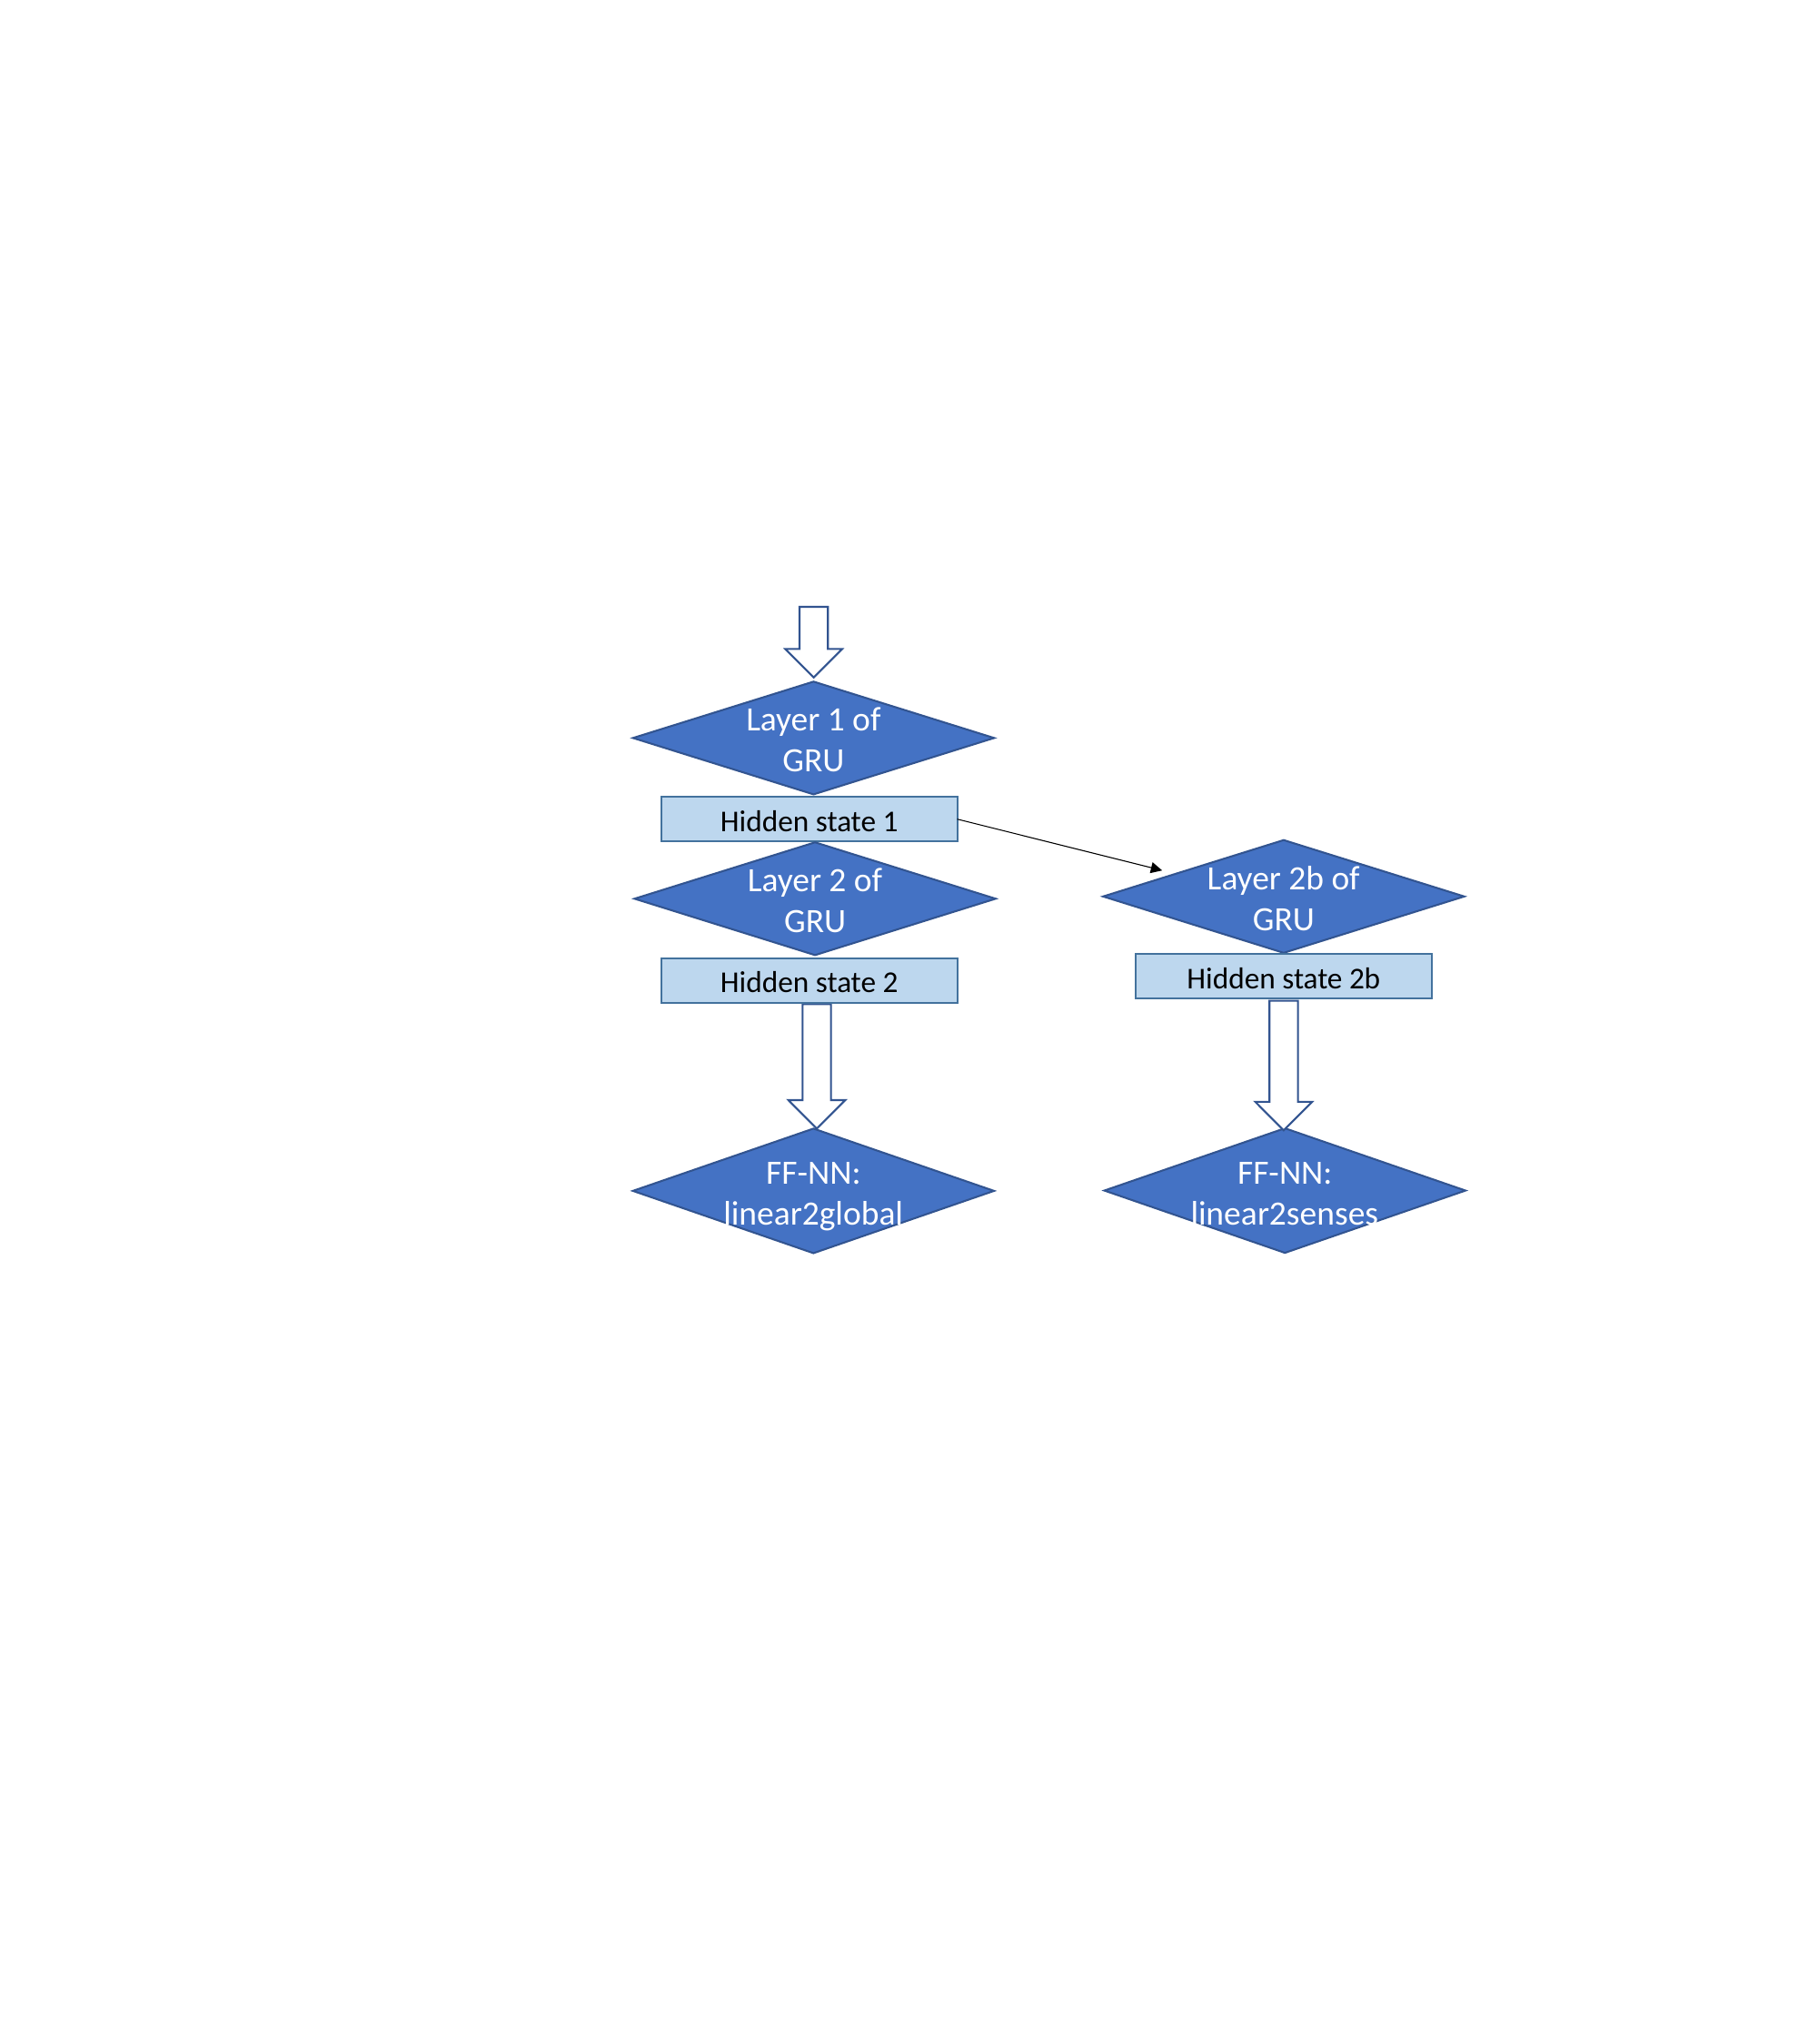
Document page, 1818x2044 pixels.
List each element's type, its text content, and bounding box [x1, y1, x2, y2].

text_box Hidden state 2 [661, 958, 959, 1004]
text_box [1253, 999, 1315, 1132]
text_box Hidden state 2b [1135, 953, 1433, 999]
text_box Layer 2 of GRU [631, 841, 999, 957]
text_box [782, 605, 845, 680]
text_box FF-NN: linear2global [630, 1127, 998, 1255]
text_box Hidden state 1 [661, 796, 959, 842]
text_box [786, 1004, 848, 1130]
text_box Layer 1 of GRU [630, 680, 998, 796]
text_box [957, 819, 1163, 871]
text_box Layer 2b of GRU [1099, 838, 1468, 953]
text_box FF-NN: linear2senses [1101, 1128, 1469, 1255]
